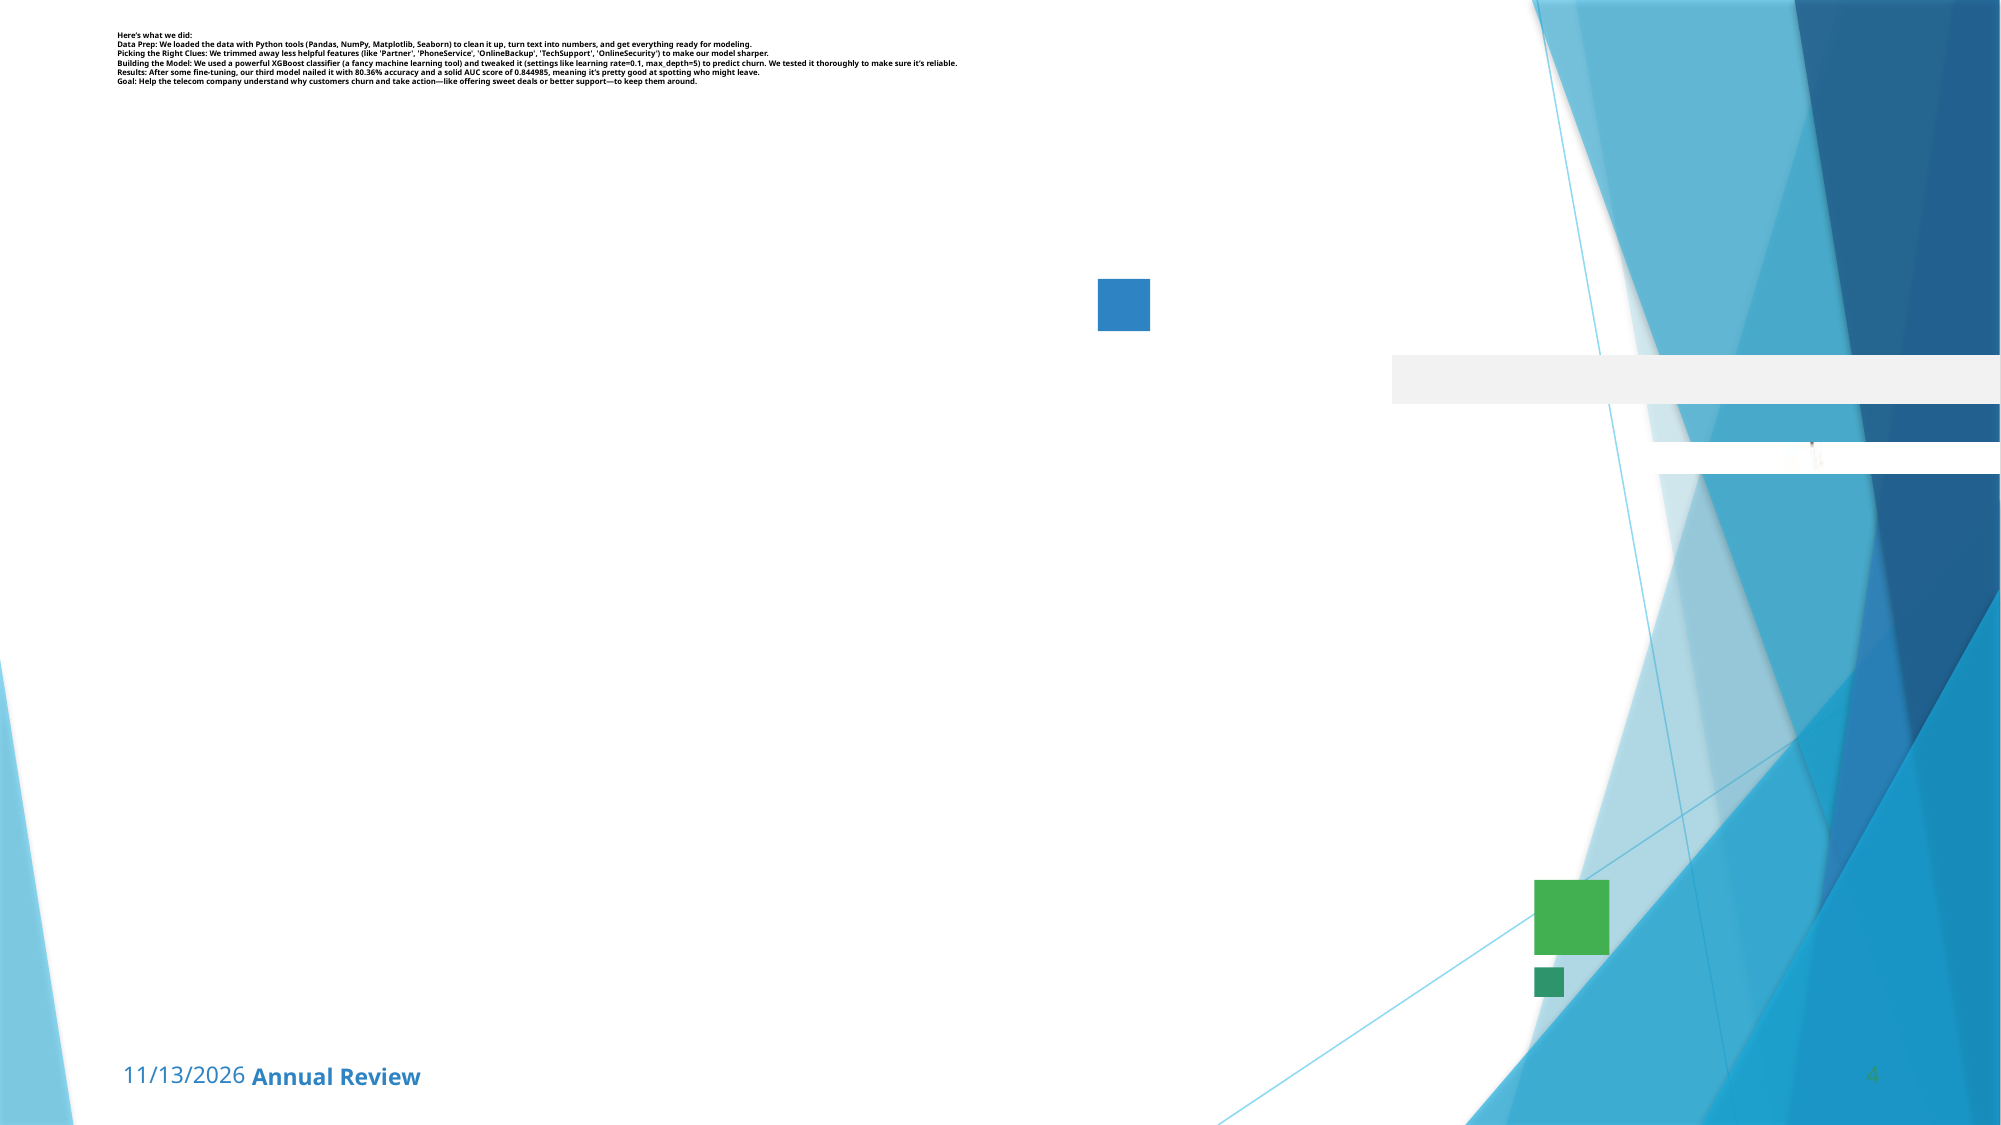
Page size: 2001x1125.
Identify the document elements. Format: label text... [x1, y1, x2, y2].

picture [1391, 354, 2000, 405]
title Here’s what we did: Data Prep: We loaded the data with Python tools (Pandas, NumPy, Matplotlib, Seaborn) to clean it up, turn text into numbers, and get everything ready for modeling. Picking the Right Clues: We trimmed away less helpful features (like 'Partner', 'PhoneService', 'OnlineBackup', 'TechSupport', 'OnlineSecurity') to make our model sharper. Building the Model: We used a powerful XGBoost classifier (a fancy machine learning tool) and tweaked it (settings like learning rate=0.1, max_depth=5) to predict churn. We tested it thoroughly to make sure it’s reliable. Results: After some fine-tuning, our third model nailed it with 80.36% accuracy and a solid AUC score of 0.844985, meaning it’s pretty good at spotting who might leave. Goal: Help the telecom company understand why customers churn and take action—like offering sweet deals or better support—to keep them around. [102, 23, 1132, 160]
picture [1647, 441, 2000, 475]
